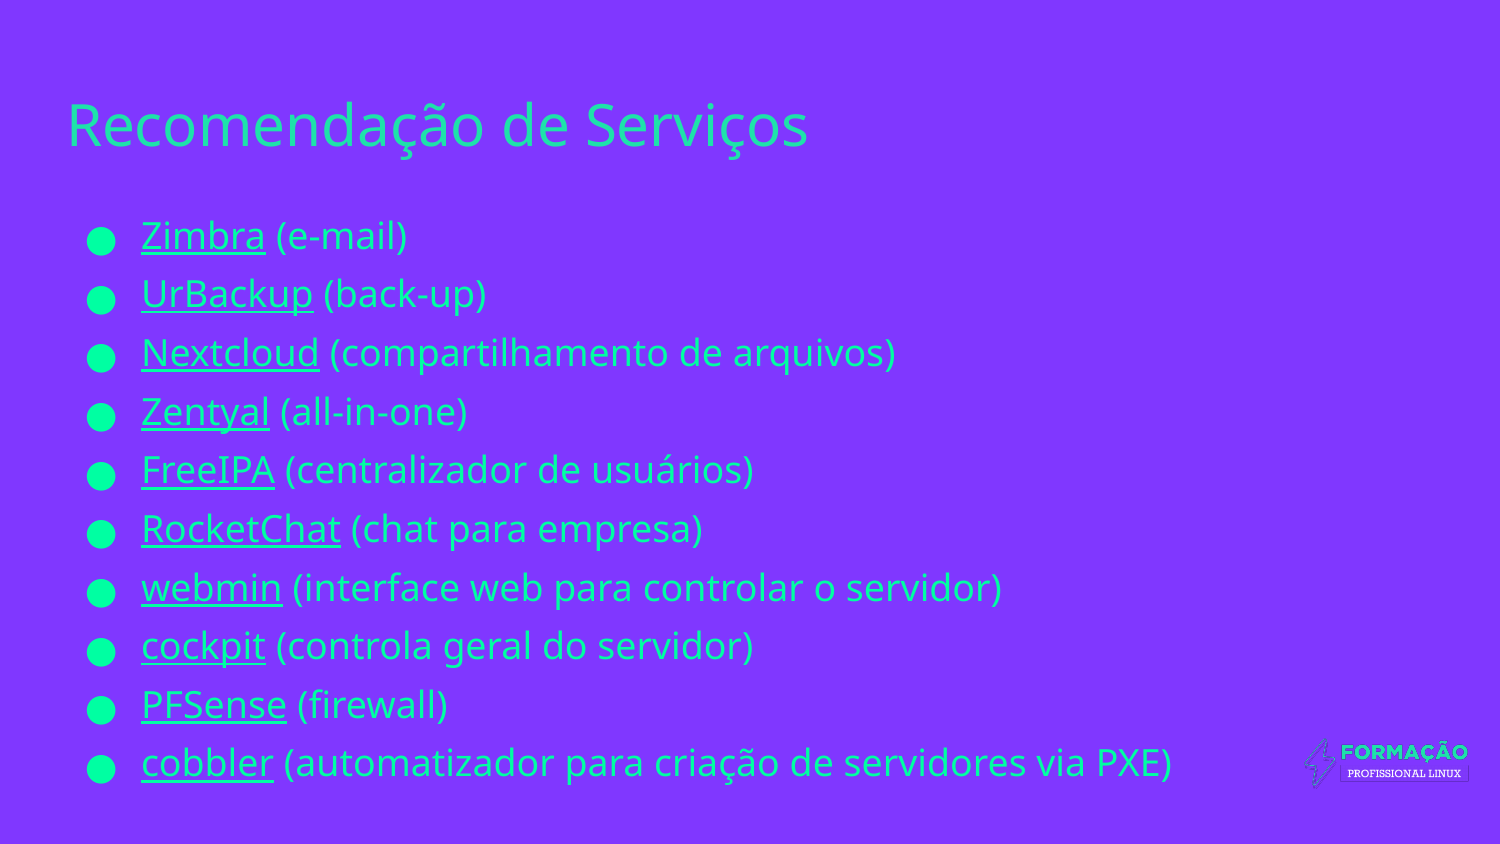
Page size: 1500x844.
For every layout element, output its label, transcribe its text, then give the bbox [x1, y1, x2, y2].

title Recomendação de Serviços [51, 72, 1449, 167]
picture [1273, 683, 1500, 844]
list Zimbra (e-mail) UrBackup (back-up) Nextcloud (compartilhamento de arquivos) Zentyal (all-in-one) FreeIPA (centralizador de usuários) RocketChat (chat para empresa) webmin (interface web para controlar o servidor) cockpit (controla geral do servidor) PFSense (firewall) cobbler (automatizador para criação de servidores via PXE) [51, 189, 1449, 750]
